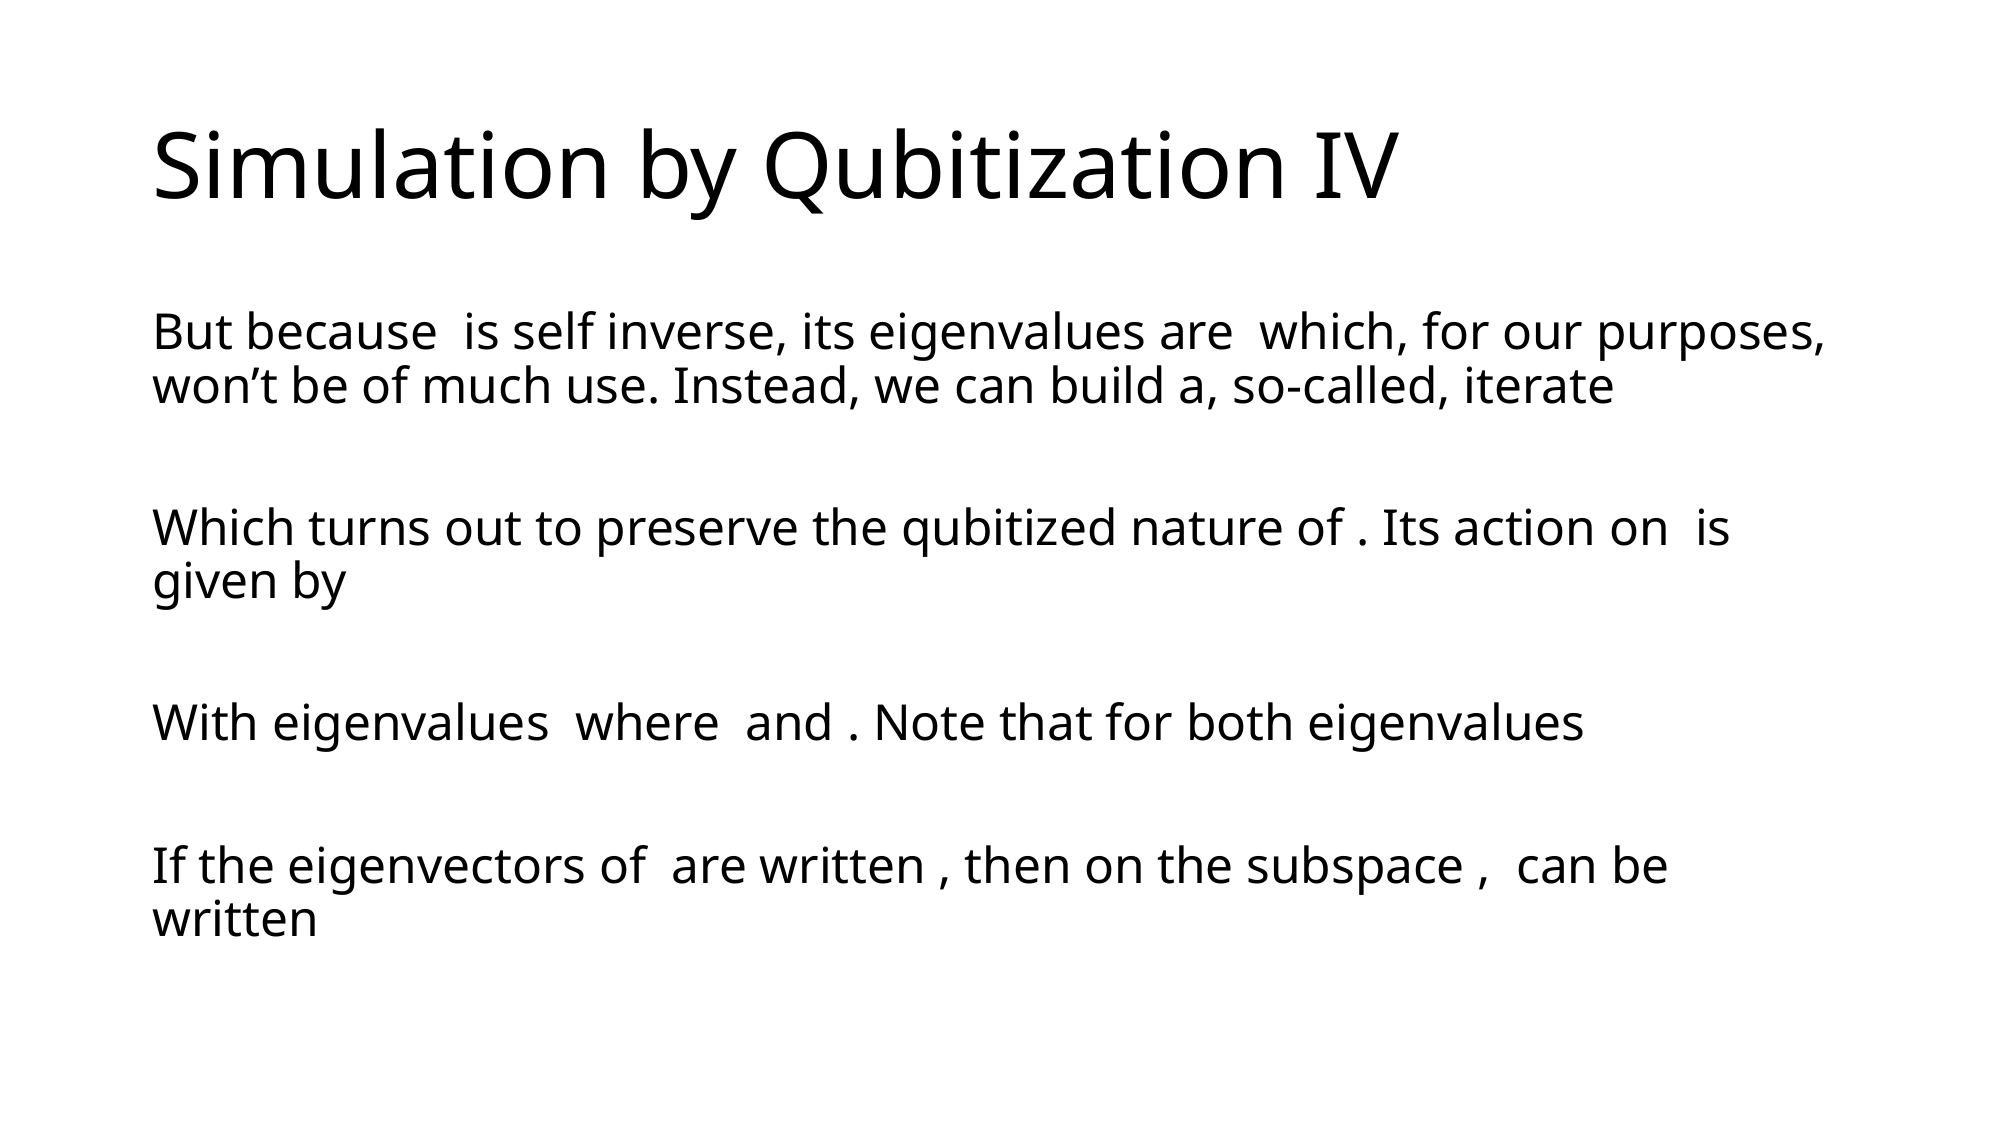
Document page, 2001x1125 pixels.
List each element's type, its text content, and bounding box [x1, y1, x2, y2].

title Simulation by Qubitization IV [137, 59, 1863, 278]
